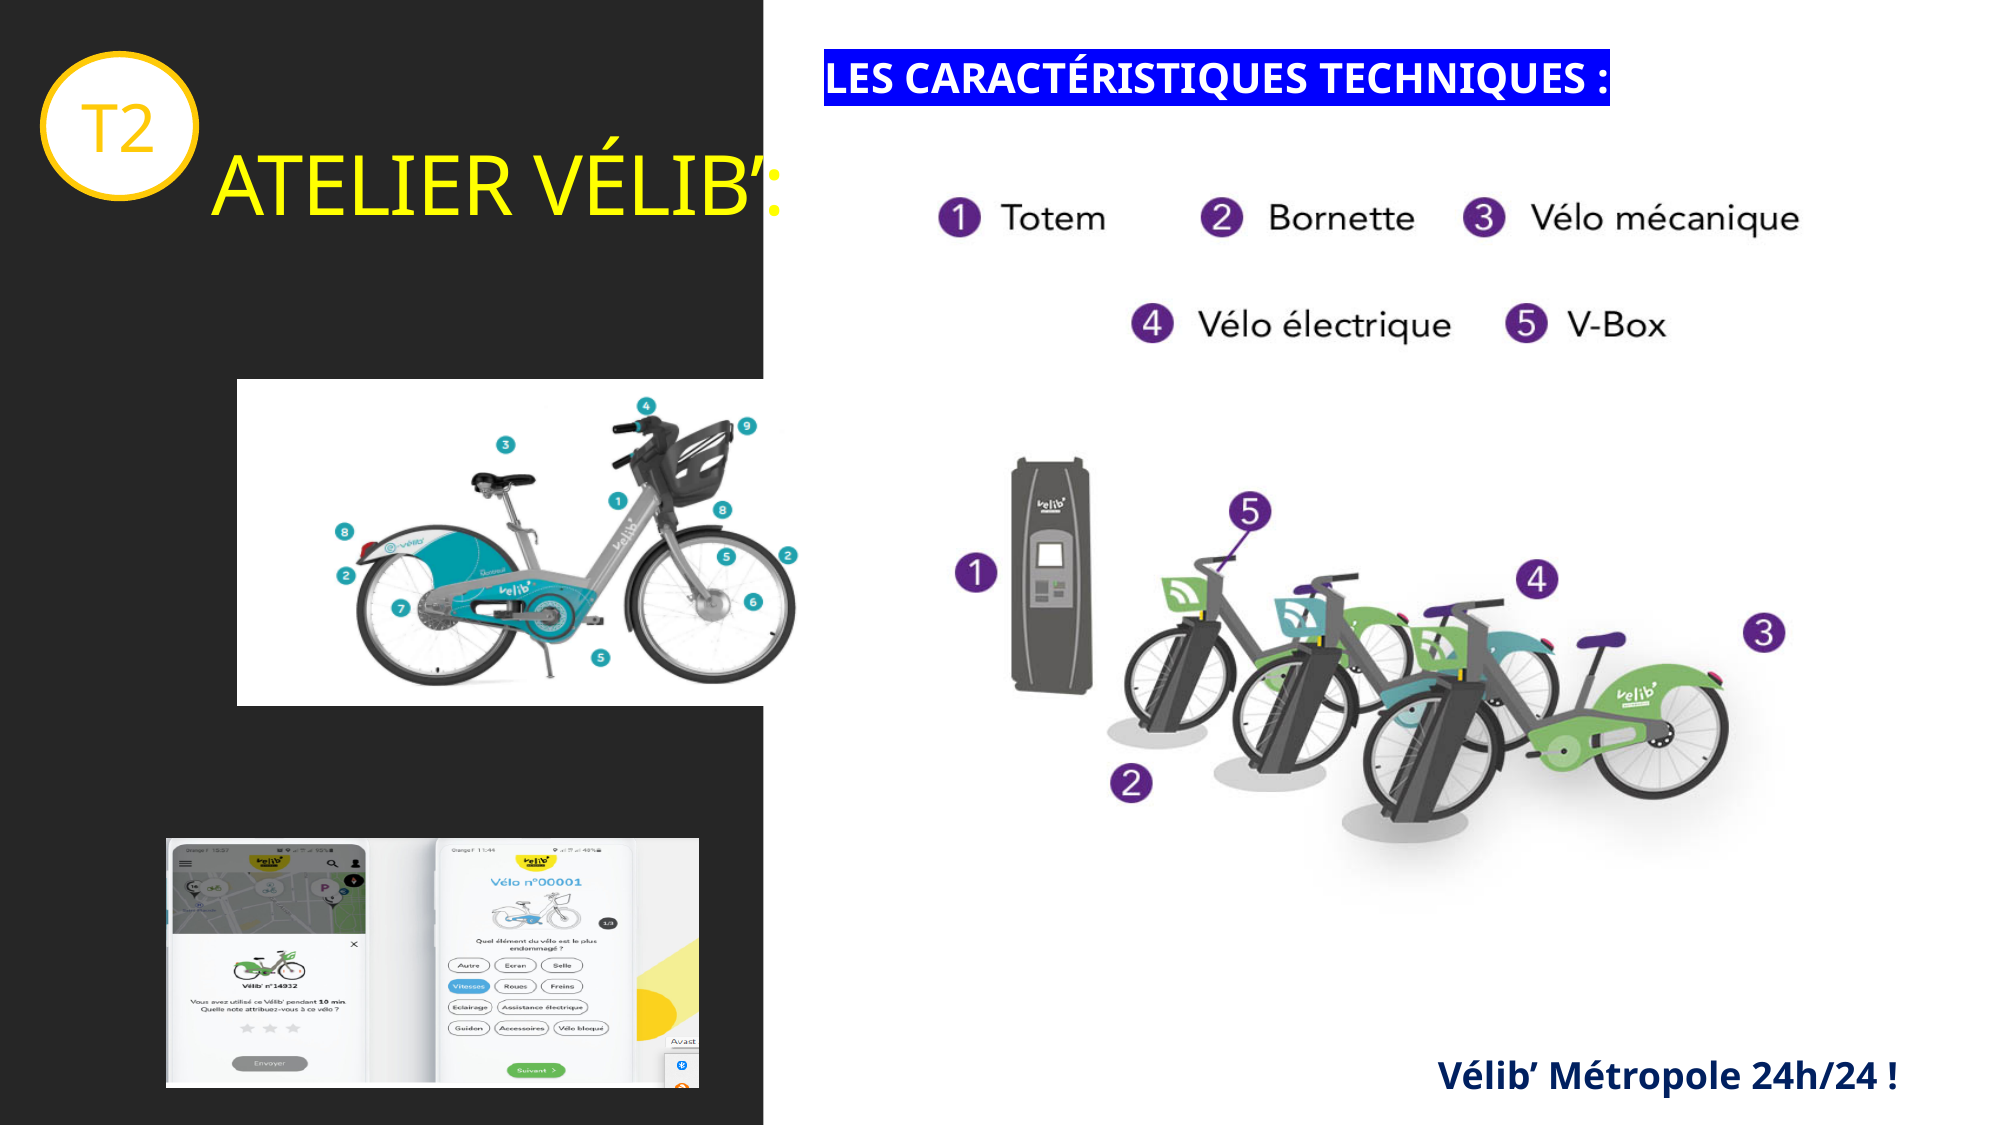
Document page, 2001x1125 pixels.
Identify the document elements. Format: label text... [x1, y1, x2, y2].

text_box LES CARACTÉRISTIQUES TECHNIQUES : [809, 44, 1782, 109]
text_box Atelier Vélib’: [196, 90, 826, 343]
text_box T2 [41, 52, 198, 200]
picture [165, 837, 699, 1089]
picture [237, 165, 1876, 920]
text_box Vélib’ Métropole 24h/24 ! [1422, 1040, 2000, 1125]
